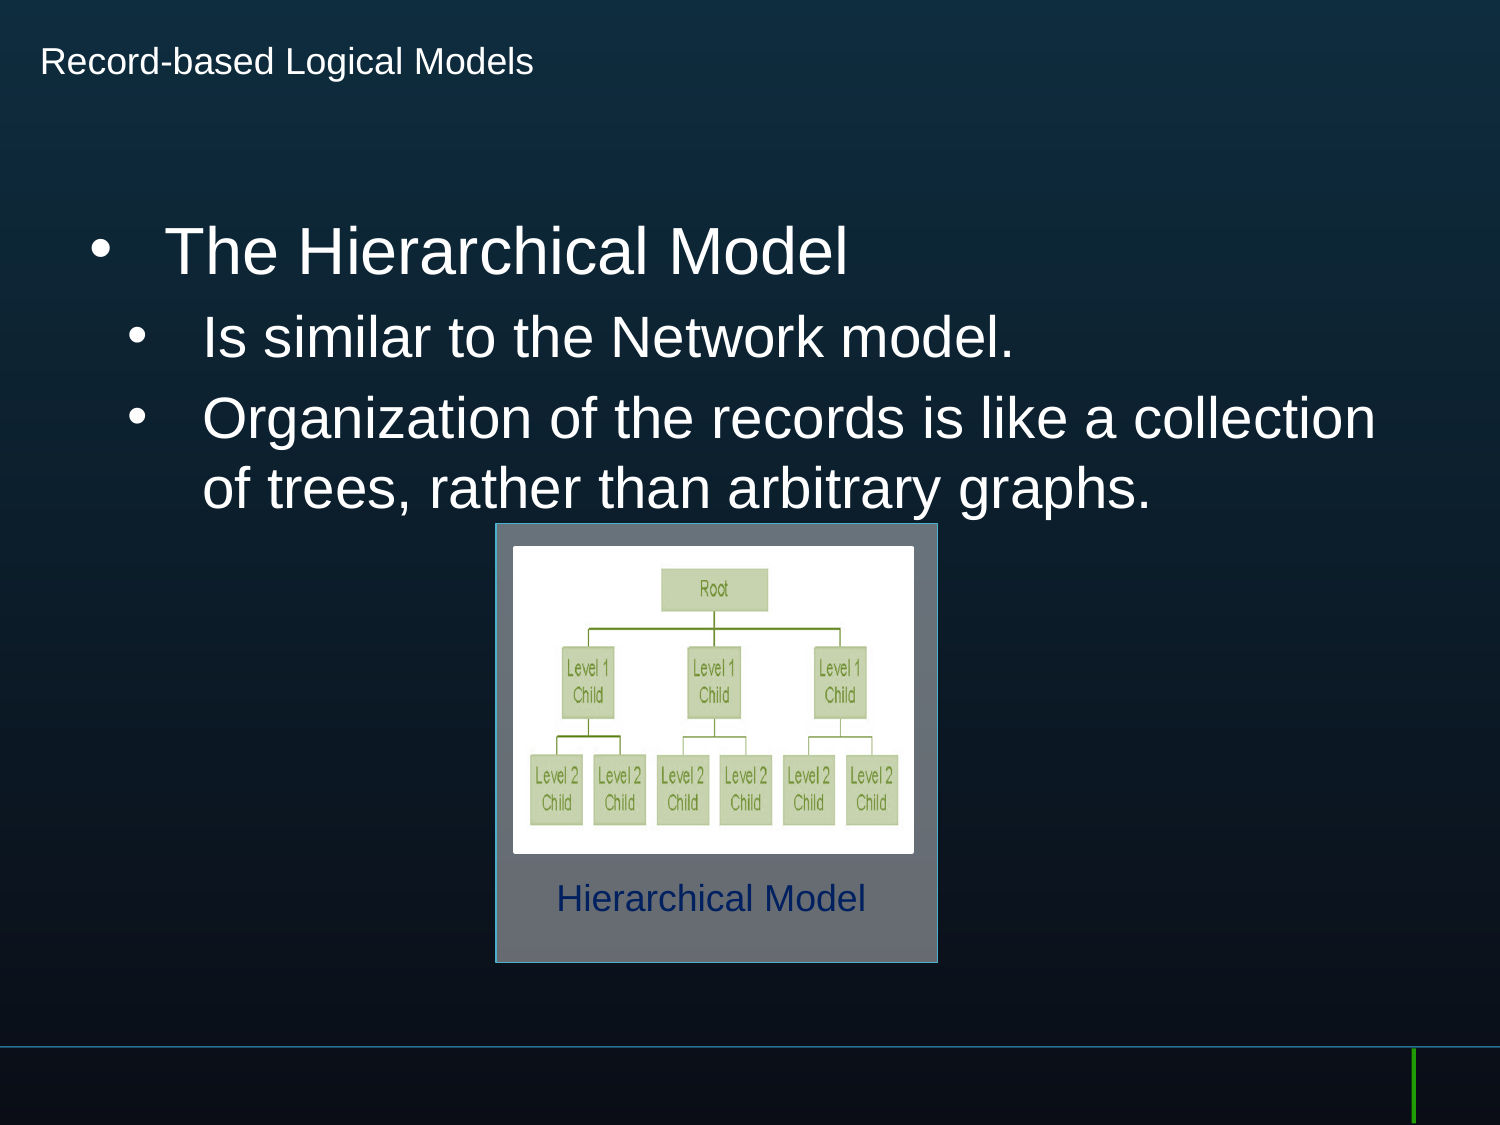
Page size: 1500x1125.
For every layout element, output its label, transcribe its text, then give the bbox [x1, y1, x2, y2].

text_box [513, 546, 914, 796]
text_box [512, 792, 911, 963]
text_box [495, 523, 938, 963]
list The Hierarchical Model Is similar to the Network model. Organization of the records is like a collection of trees, rather than arbitrary graphs. [75, 200, 1425, 1005]
title Record-based Logical Models [24, 29, 1150, 118]
